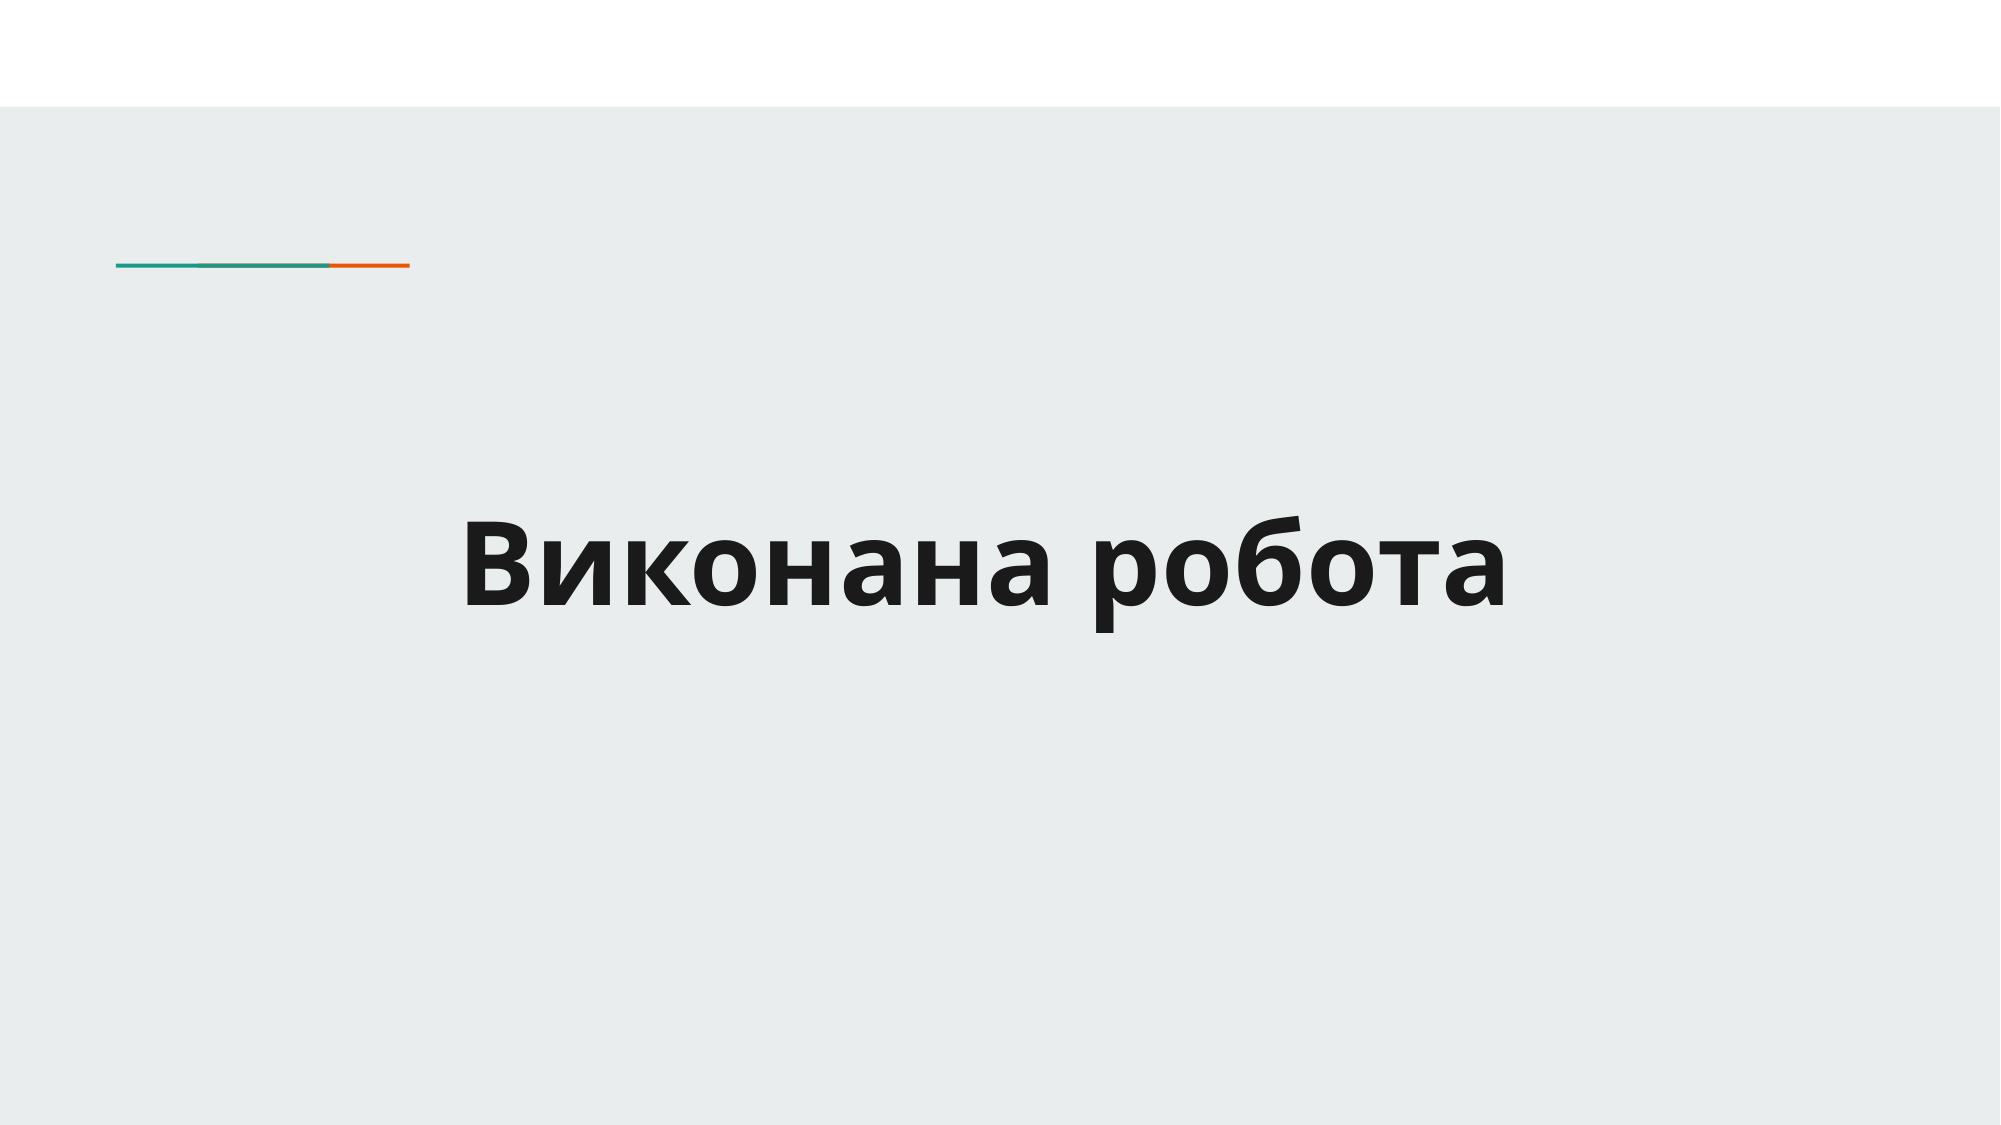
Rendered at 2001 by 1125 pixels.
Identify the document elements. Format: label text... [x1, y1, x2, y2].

title Виконана робота [218, 98, 1782, 642]
